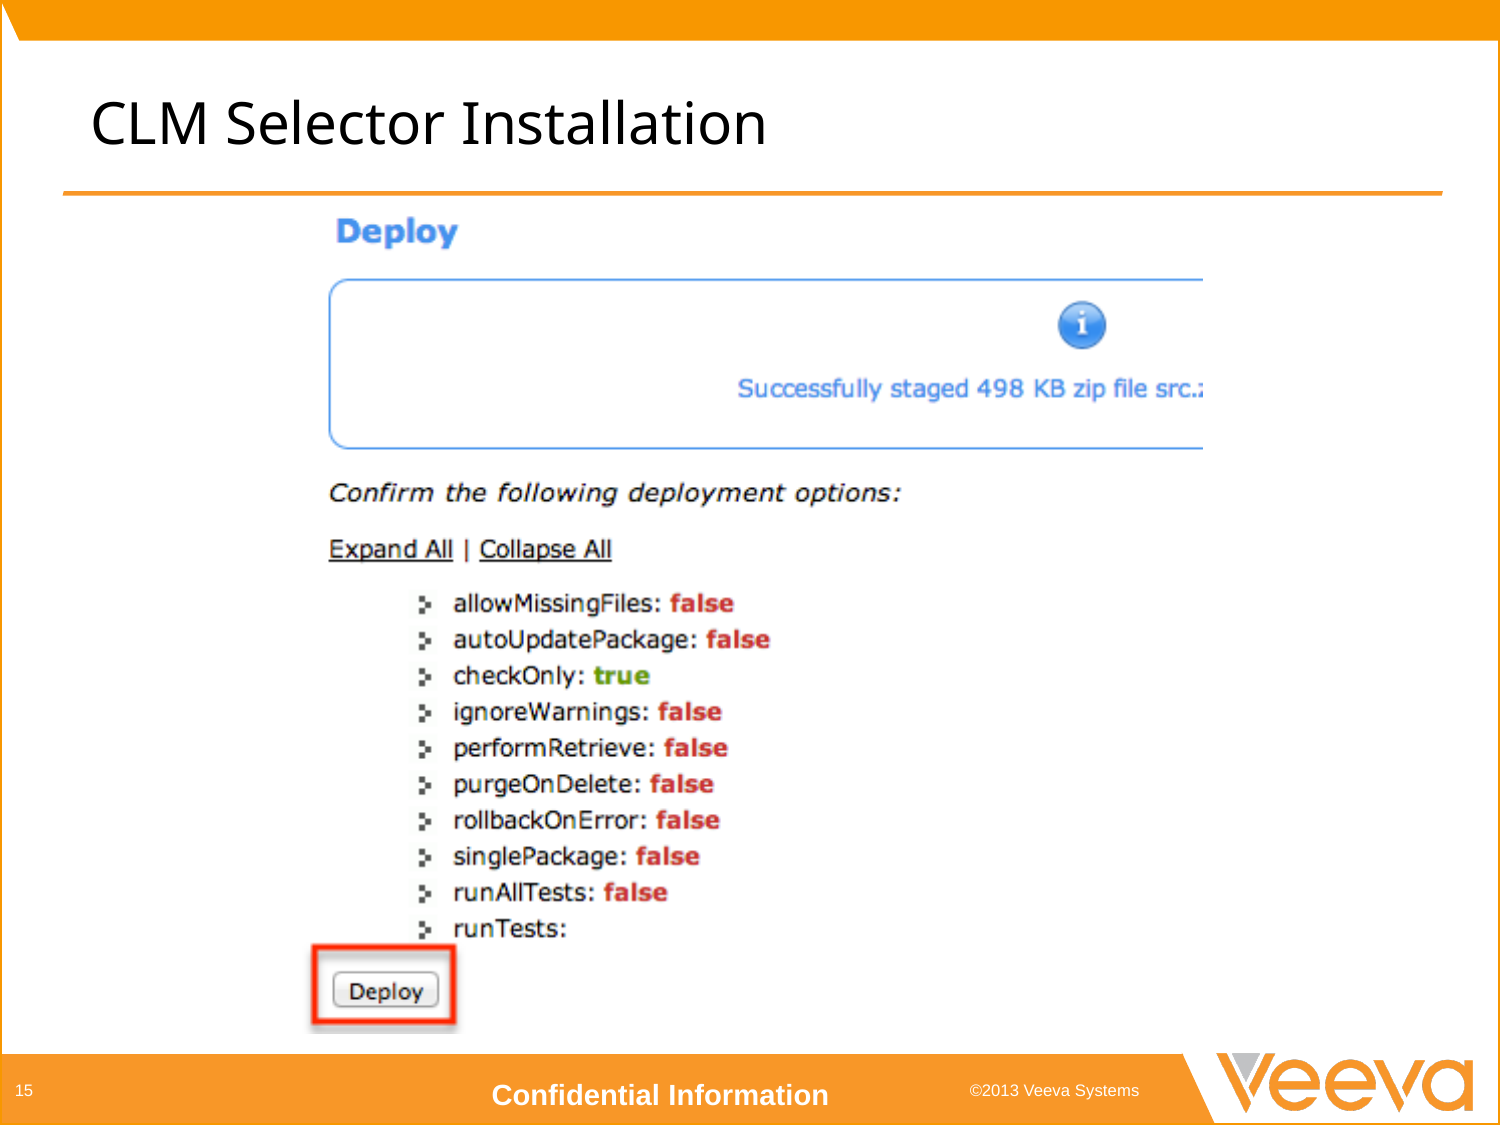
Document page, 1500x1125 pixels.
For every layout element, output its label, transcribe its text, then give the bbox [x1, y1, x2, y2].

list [74, 209, 1426, 1034]
picture [1216, 1053, 1473, 1113]
title CLM Selector Installation [74, 44, 1426, 199]
